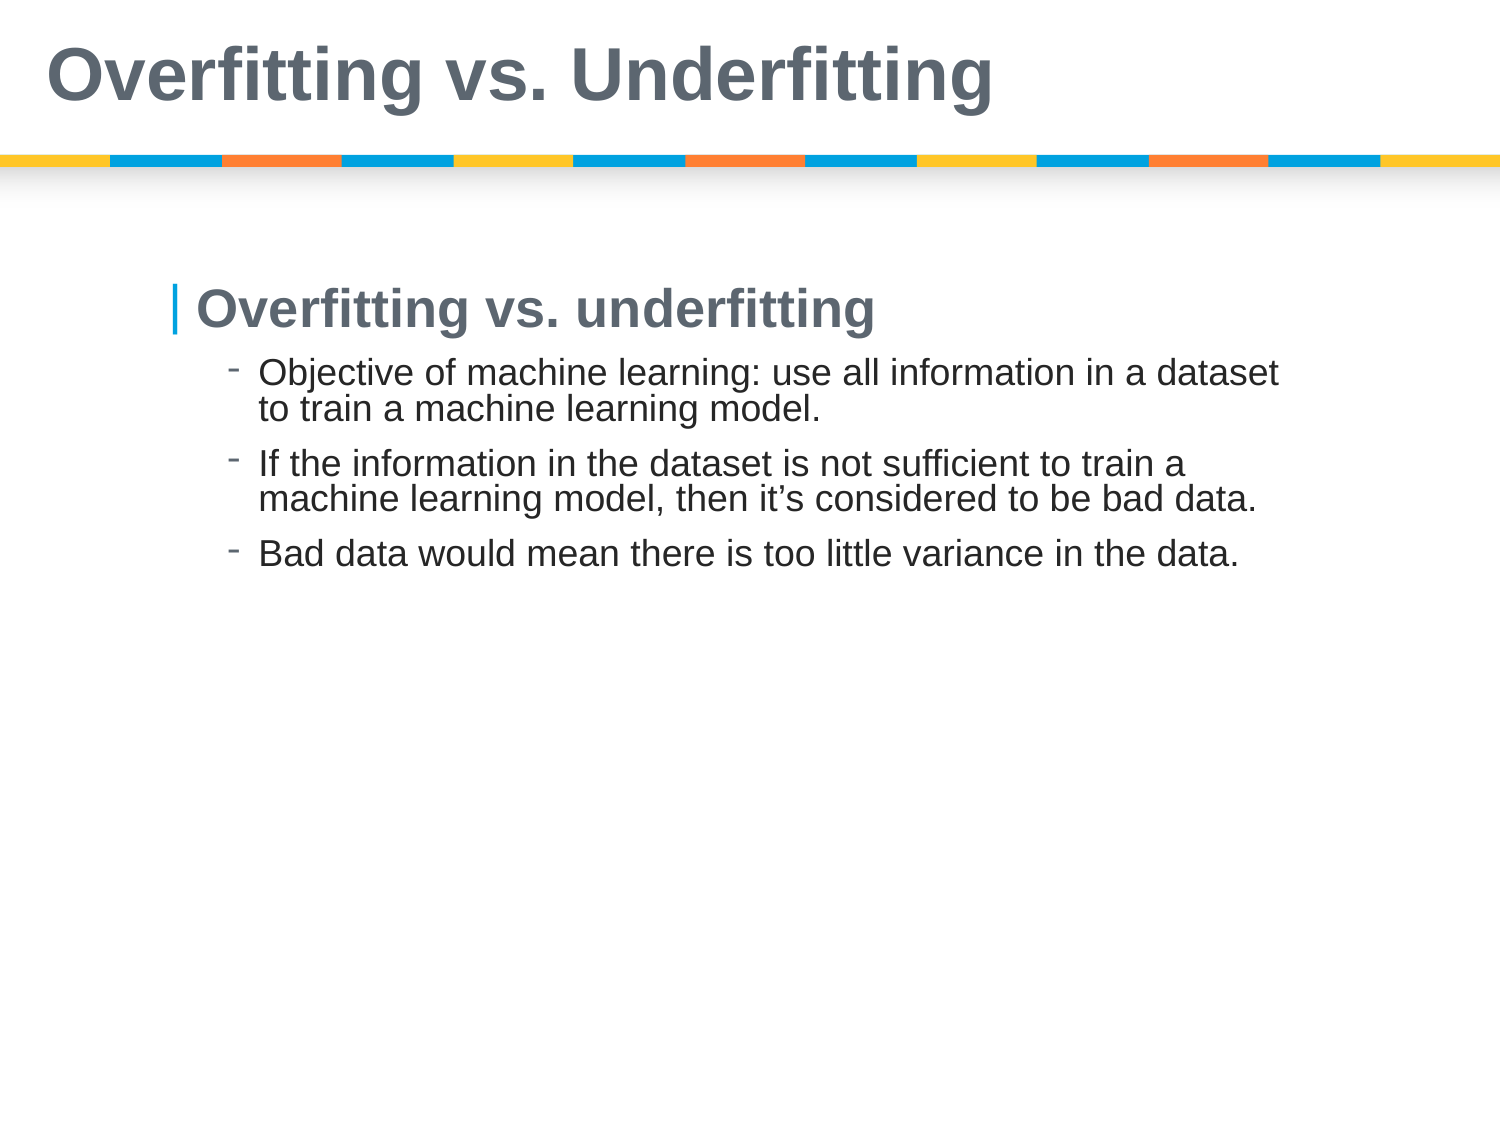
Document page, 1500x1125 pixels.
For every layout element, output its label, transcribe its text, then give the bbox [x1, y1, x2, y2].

title Overfitting vs. Underfitting [31, 0, 1460, 154]
list Overfitting vs. underfitting Objective of machine learning: use all information in a dataset to train a machine learning model. If the information in the dataset is not sufficient to train a machine learning model, then it’s considered to be bad data. Bad data would mean there is too little variance in the data. [153, 278, 1326, 847]
